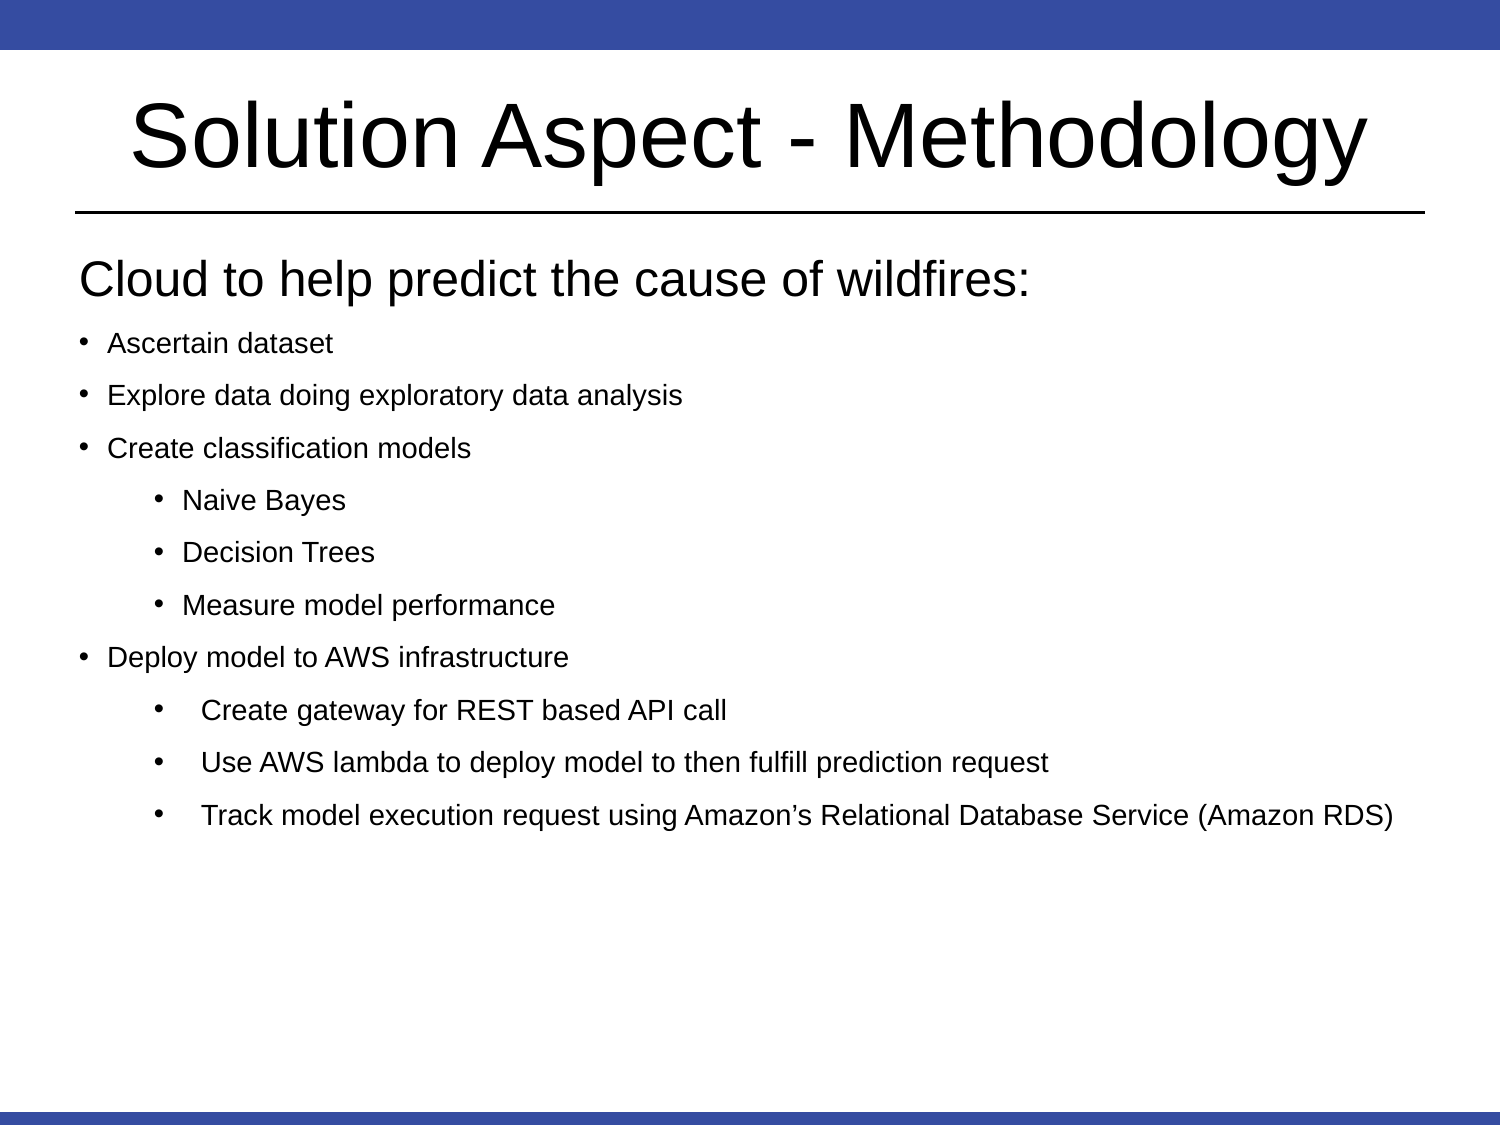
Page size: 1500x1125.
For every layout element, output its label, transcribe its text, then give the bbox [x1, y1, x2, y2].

title Solution Aspect - Methodology [0, 37, 1500, 225]
text_box Cloud to help predict the cause of wildfires: Ascertain dataset Explore data doing exploratory data analysis Create classification models Naive Bayes Decision Trees Measure model performance Deploy model to AWS infrastructure Create gateway for REST based API call Use AWS lambda to deploy model to then fulfill prediction request Track model execution request using Amazon’s Relational Database Service (Amazon RDS) [64, 238, 1475, 929]
